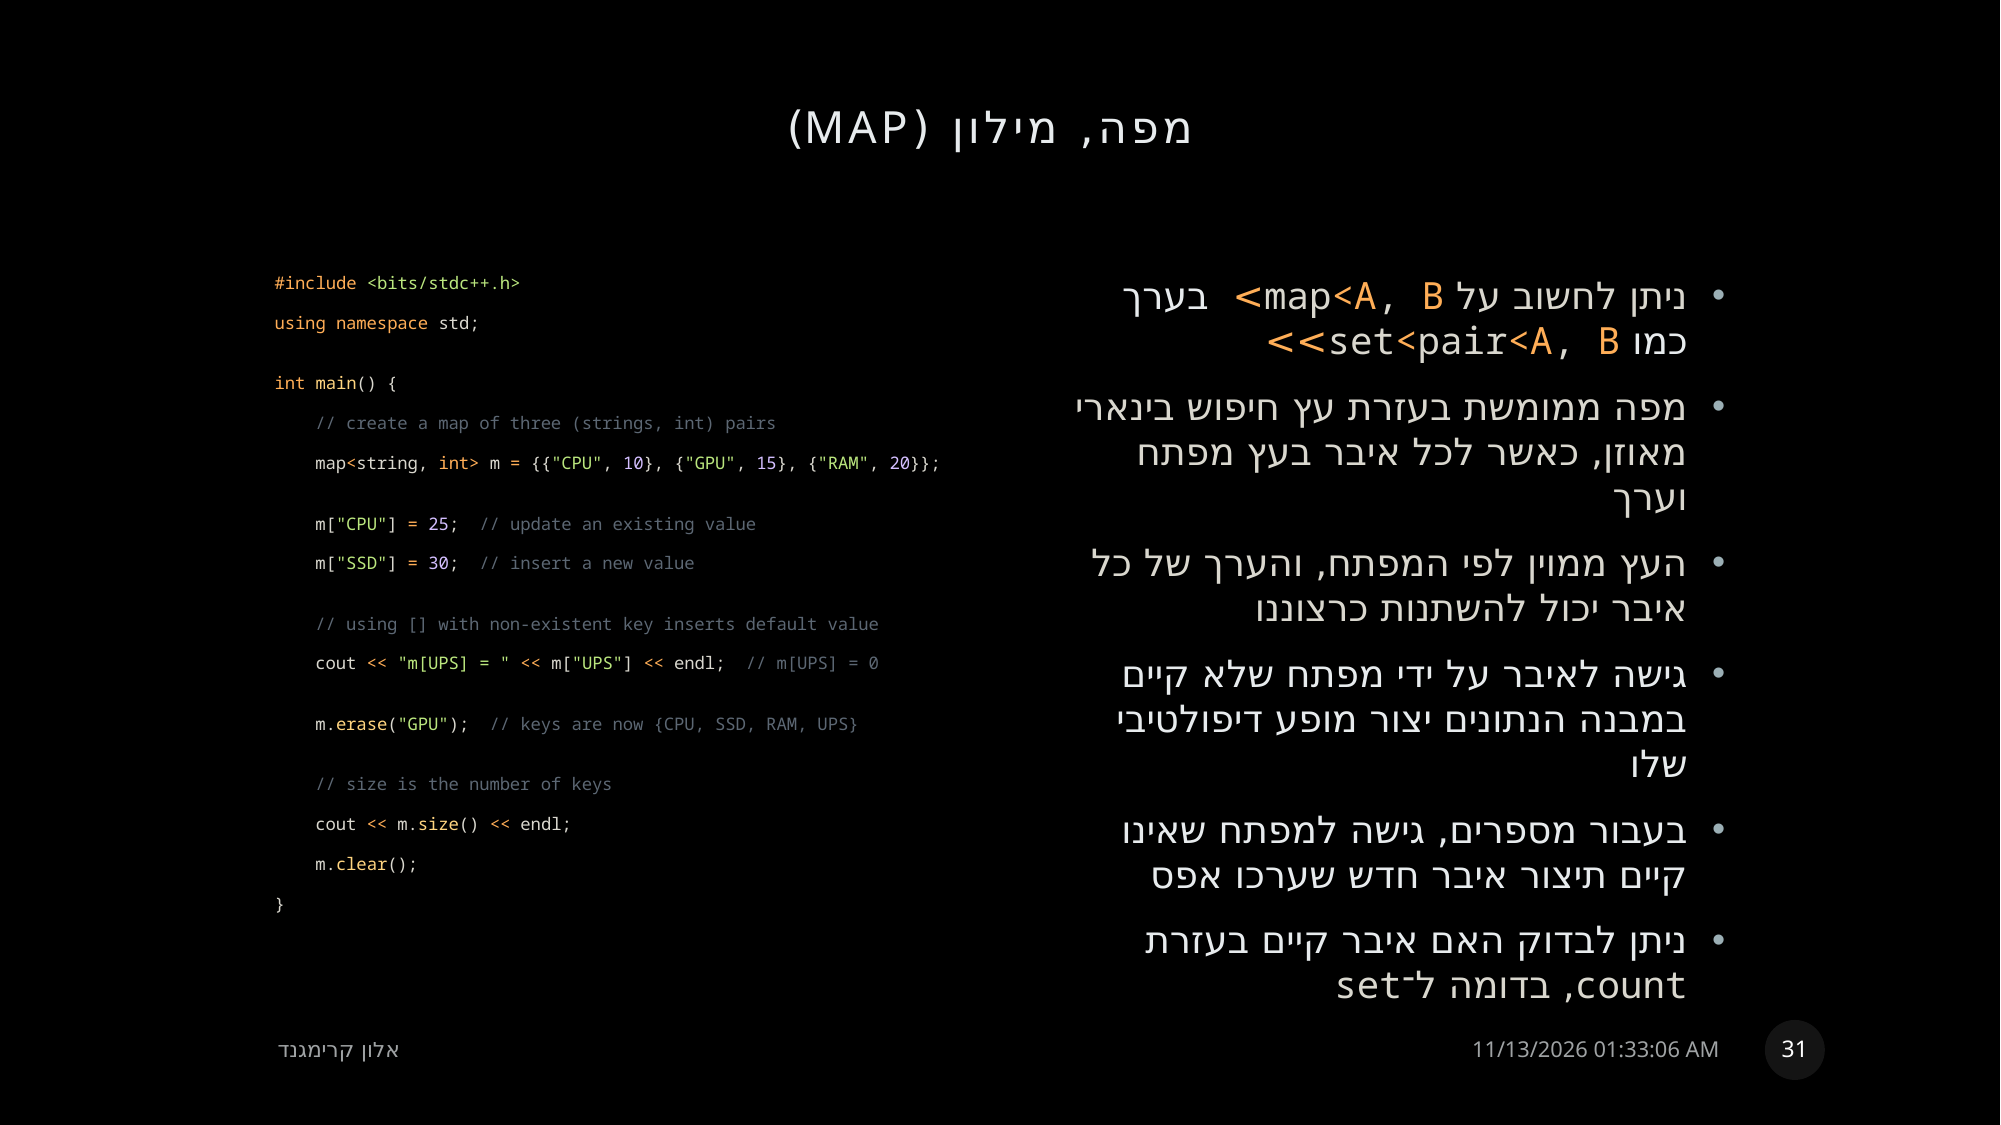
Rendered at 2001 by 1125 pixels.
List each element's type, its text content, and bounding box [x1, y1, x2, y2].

slide_number 31 [1764, 1019, 1825, 1080]
footer אלון קרימגנד [262, 1023, 1231, 1076]
slide_number 16 אוגוסט, 2022 [1283, 1023, 1735, 1077]
list #include <bits/stdc++.h> using namespace std; int main() { // create a map of three (strings, int) pairs map<string, int> m = {{"CPU", 10}, {"GPU", 15}, {"RAM", 20}}; m["CPU"] = 25; // update an existing value m["SSD"] = 30; // insert a new value // using [] with non-existent key inserts default value cout << "m[UPS] = " << m["UPS"] << endl; // m[UPS] = 0 m.erase("GPU"); // keys are now {CPU, SSD, RAM, UPS} // size is the number of keys cout << m.size() << endl; m.clear(); } [259, 264, 961, 942]
title מפה, מילון (MAP) [261, 73, 1739, 186]
list ניתן לחשוב על map<A, B> בערך כמו set<pair<A, B>> מפה ממומשת בעזרת עץ חיפוש בינארי מאוזן, כאשר לכל איבר בעץ מפתח וערך העץ ממוין לפי המפתח, והערך של כל איבר יכול להשתנות כרצוננו גישה לאיבר על ידי מפתח שלא קיים במבנה הנתונים יצור מופע דיפולטיבי שלו בעבור מספרים, גישה למפתח שאינו קיים תיצור איבר חדש שערכו אפס ניתן לבדוק האם איבר קיים בעזרת count, בדומה ל־set [1039, 264, 1741, 942]
